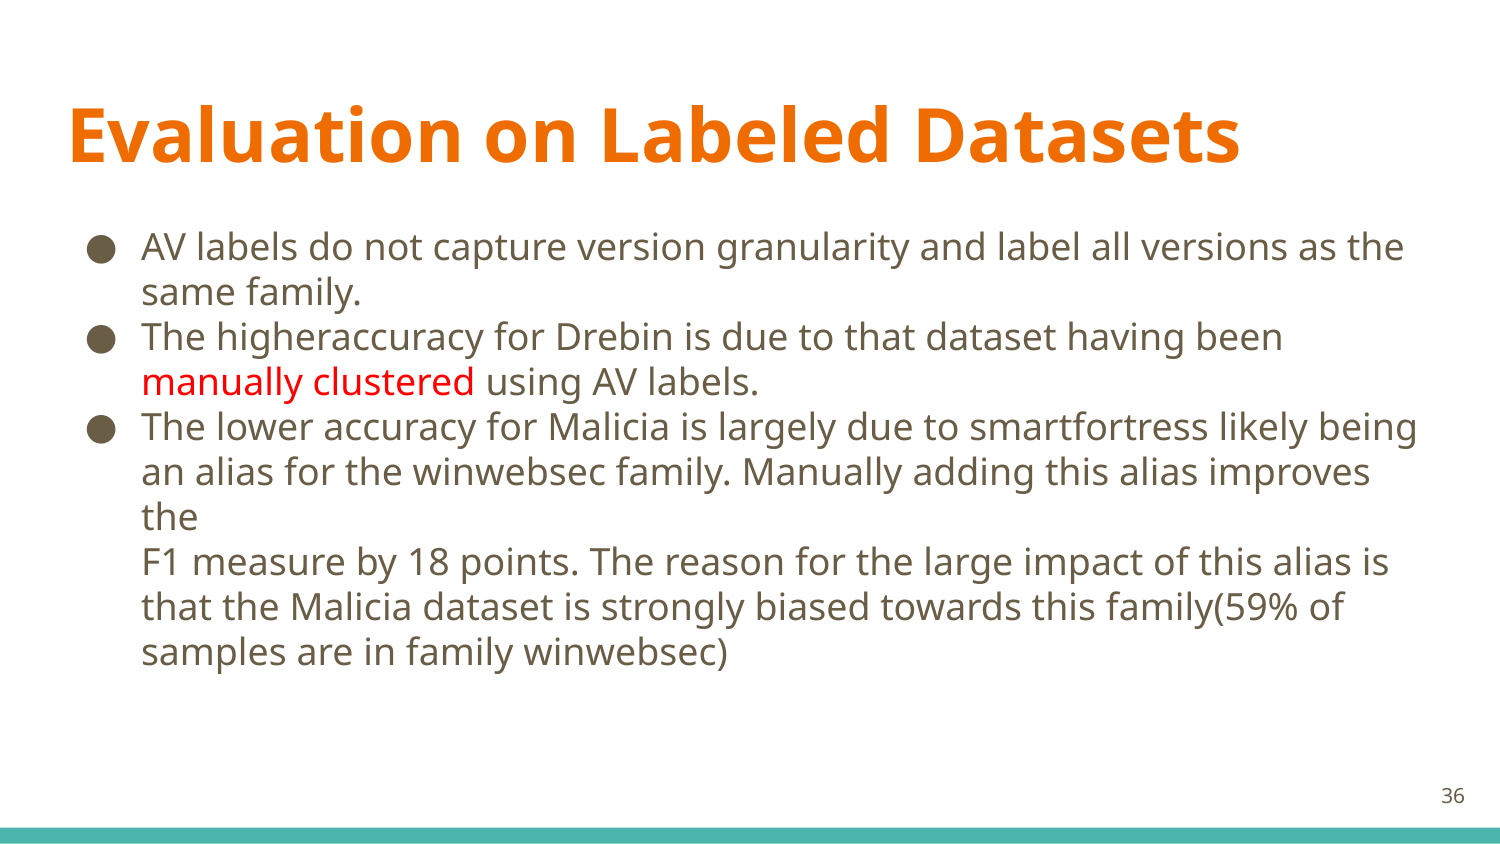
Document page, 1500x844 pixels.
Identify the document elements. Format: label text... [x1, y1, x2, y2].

slide_number 36 [1389, 764, 1480, 830]
title Evaluation on Labeled Datasets [51, 72, 1449, 189]
list AV labels do not capture version granularity and label all versions as the same family. The higheraccuracy for Drebin is due to that dataset having been manually clustered using AV labels. The lower accuracy for Malicia is largely due to smartfortress likely being an alias for the winwebsec family. Manually adding this alias improves the F1 measure by 18 points. The reason for the large impact of this alias is that the Malicia dataset is strongly biased towards this family(59% of samples are in family winwebsec) [51, 207, 1449, 750]
